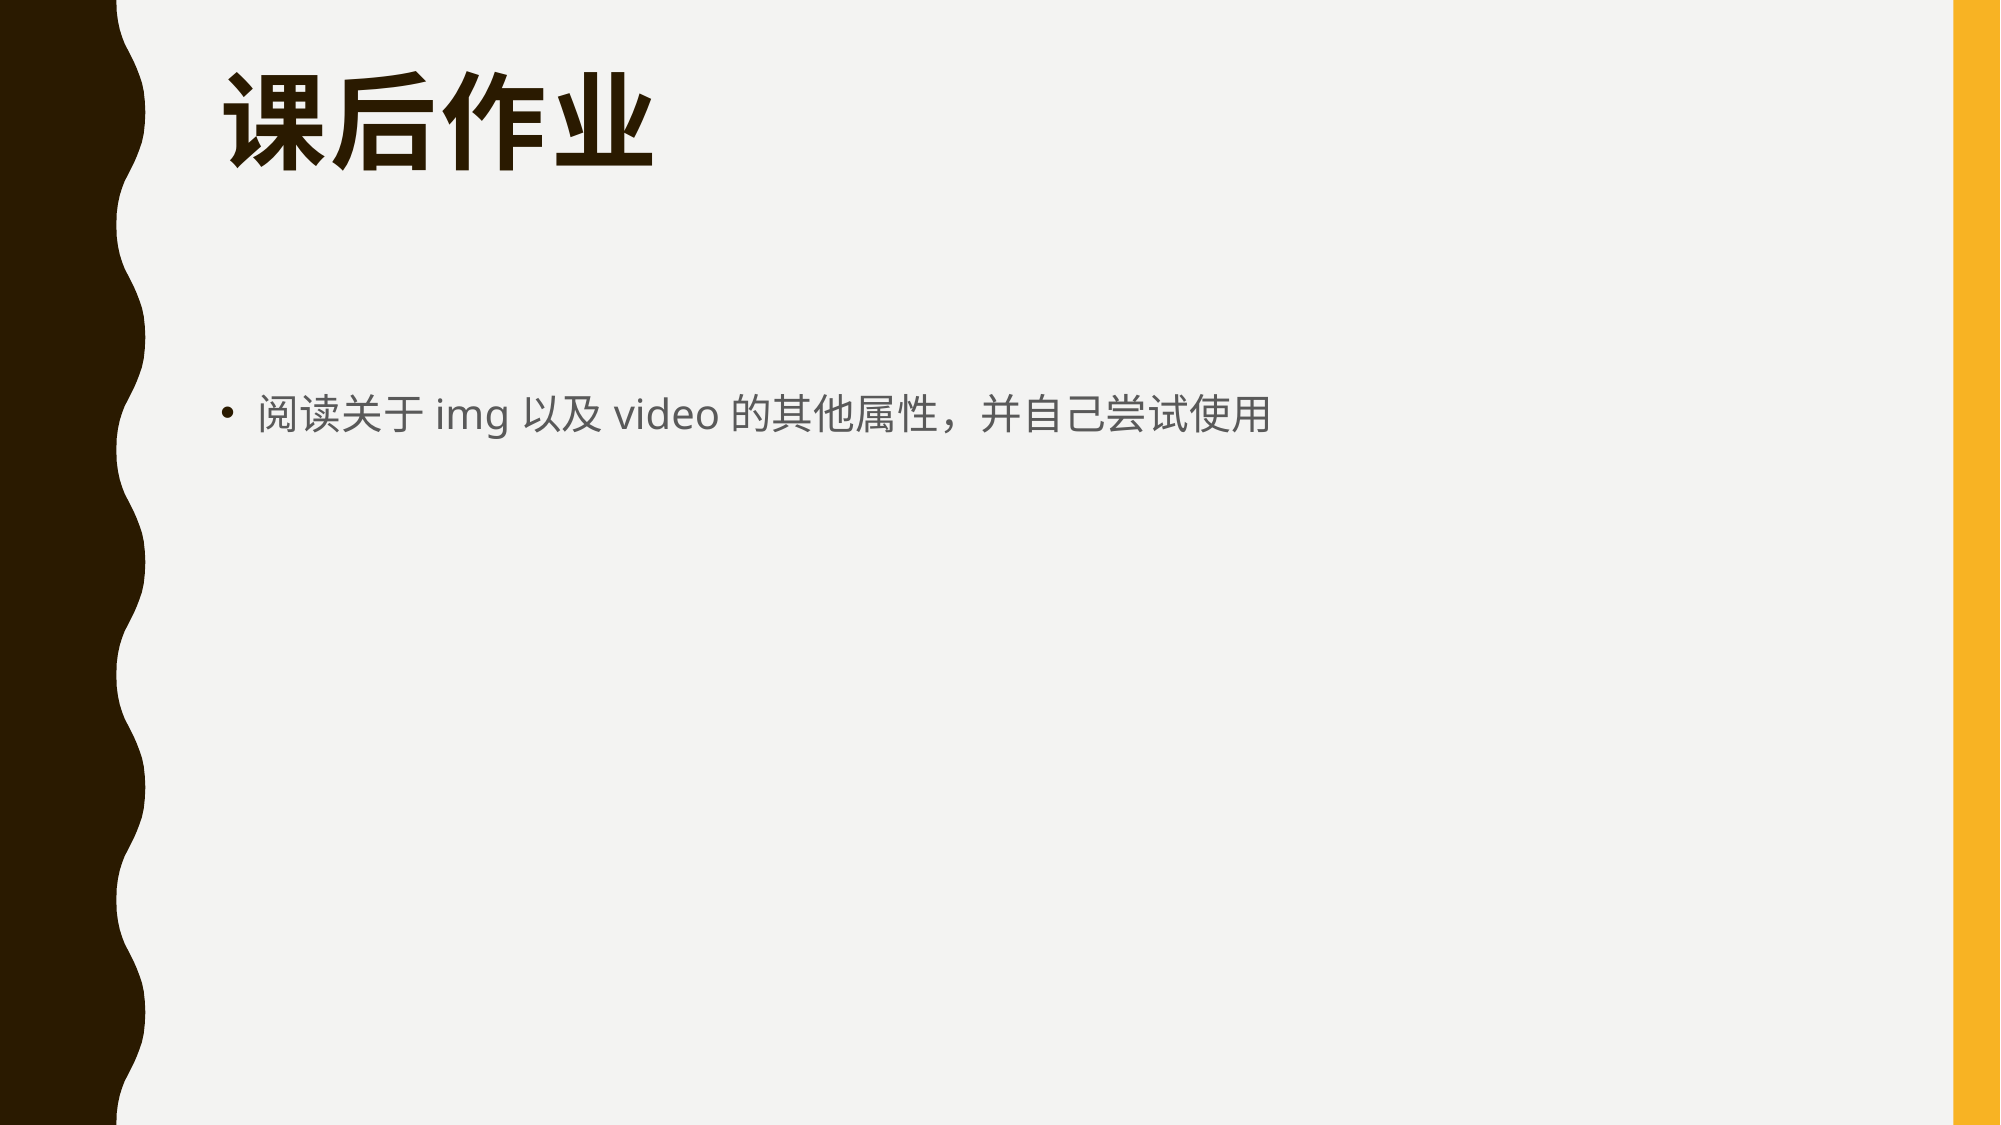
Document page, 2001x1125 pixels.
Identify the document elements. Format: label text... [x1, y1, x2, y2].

title 课后作业 [205, 62, 1875, 308]
list 阅读关于img以及video的其他属性，并自己尝试使用 [205, 375, 1875, 965]
